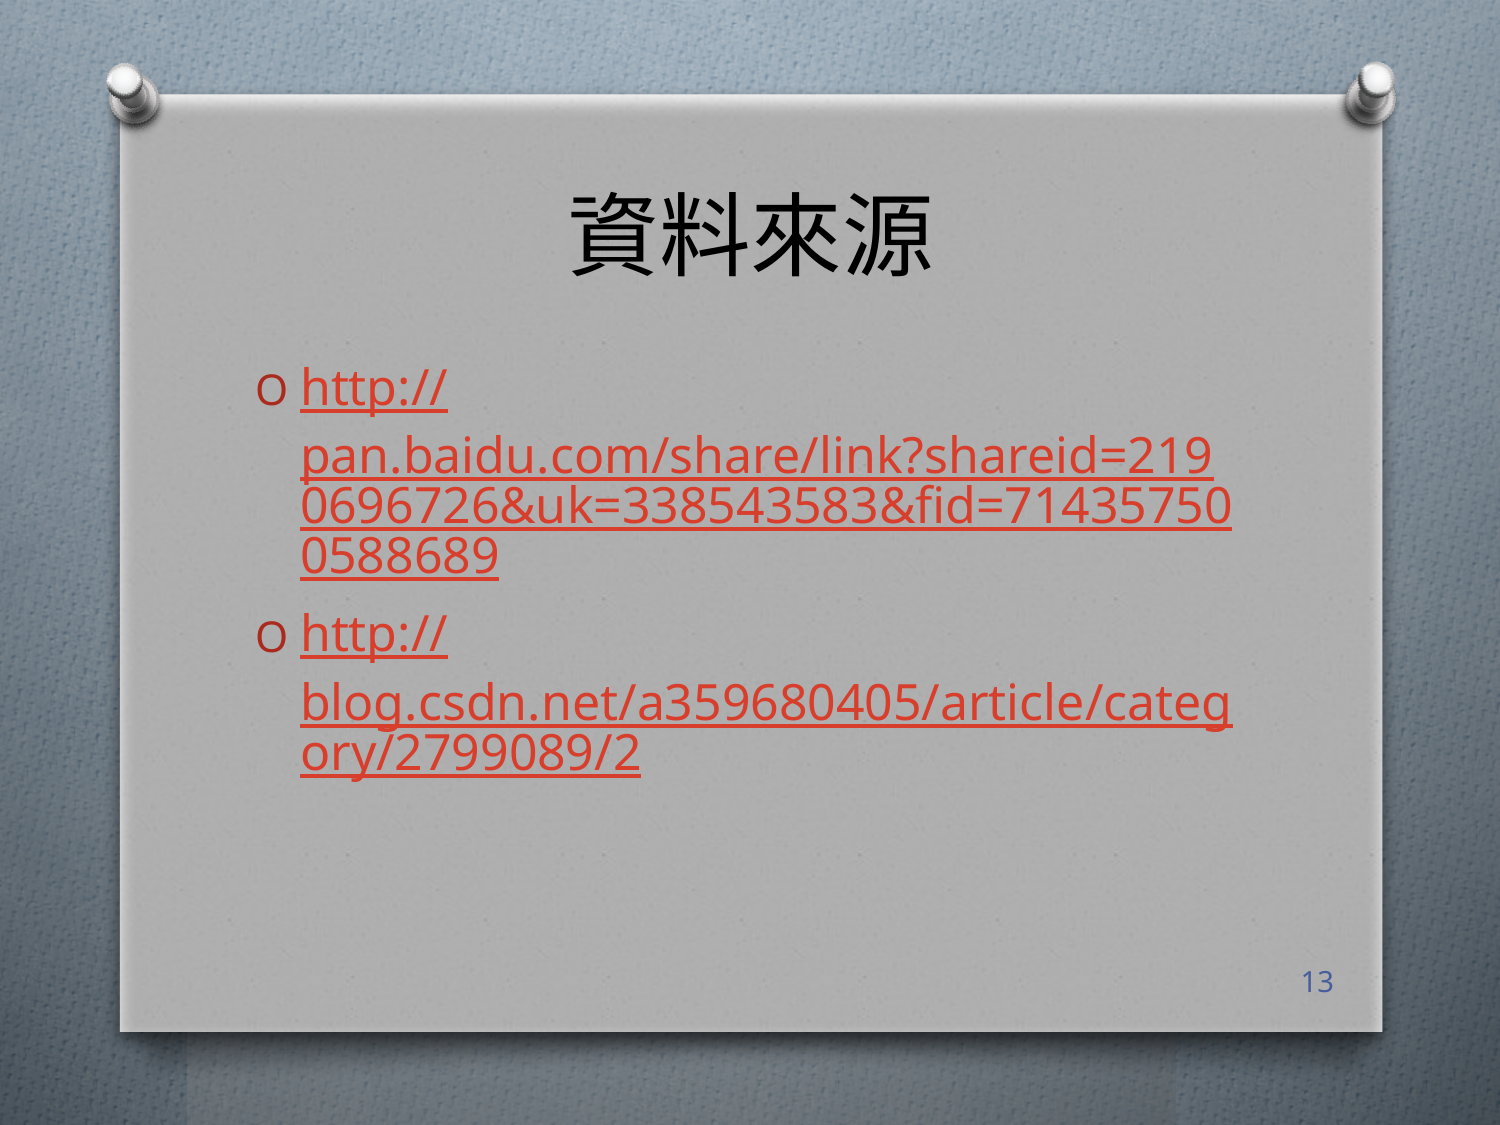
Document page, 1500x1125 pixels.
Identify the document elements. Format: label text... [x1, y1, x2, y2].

slide_number 13 [1258, 952, 1350, 1013]
list http://pan.baidu.com/share/link?shareid=2190696726&uk=338543583&fid=714357500588689 http://blog.csdn.net/a359680405/article/category/2799089/2 [240, 347, 1257, 939]
title 資料來源 [179, 134, 1323, 332]
picture [75, 29, 198, 153]
picture [1317, 35, 1439, 156]
